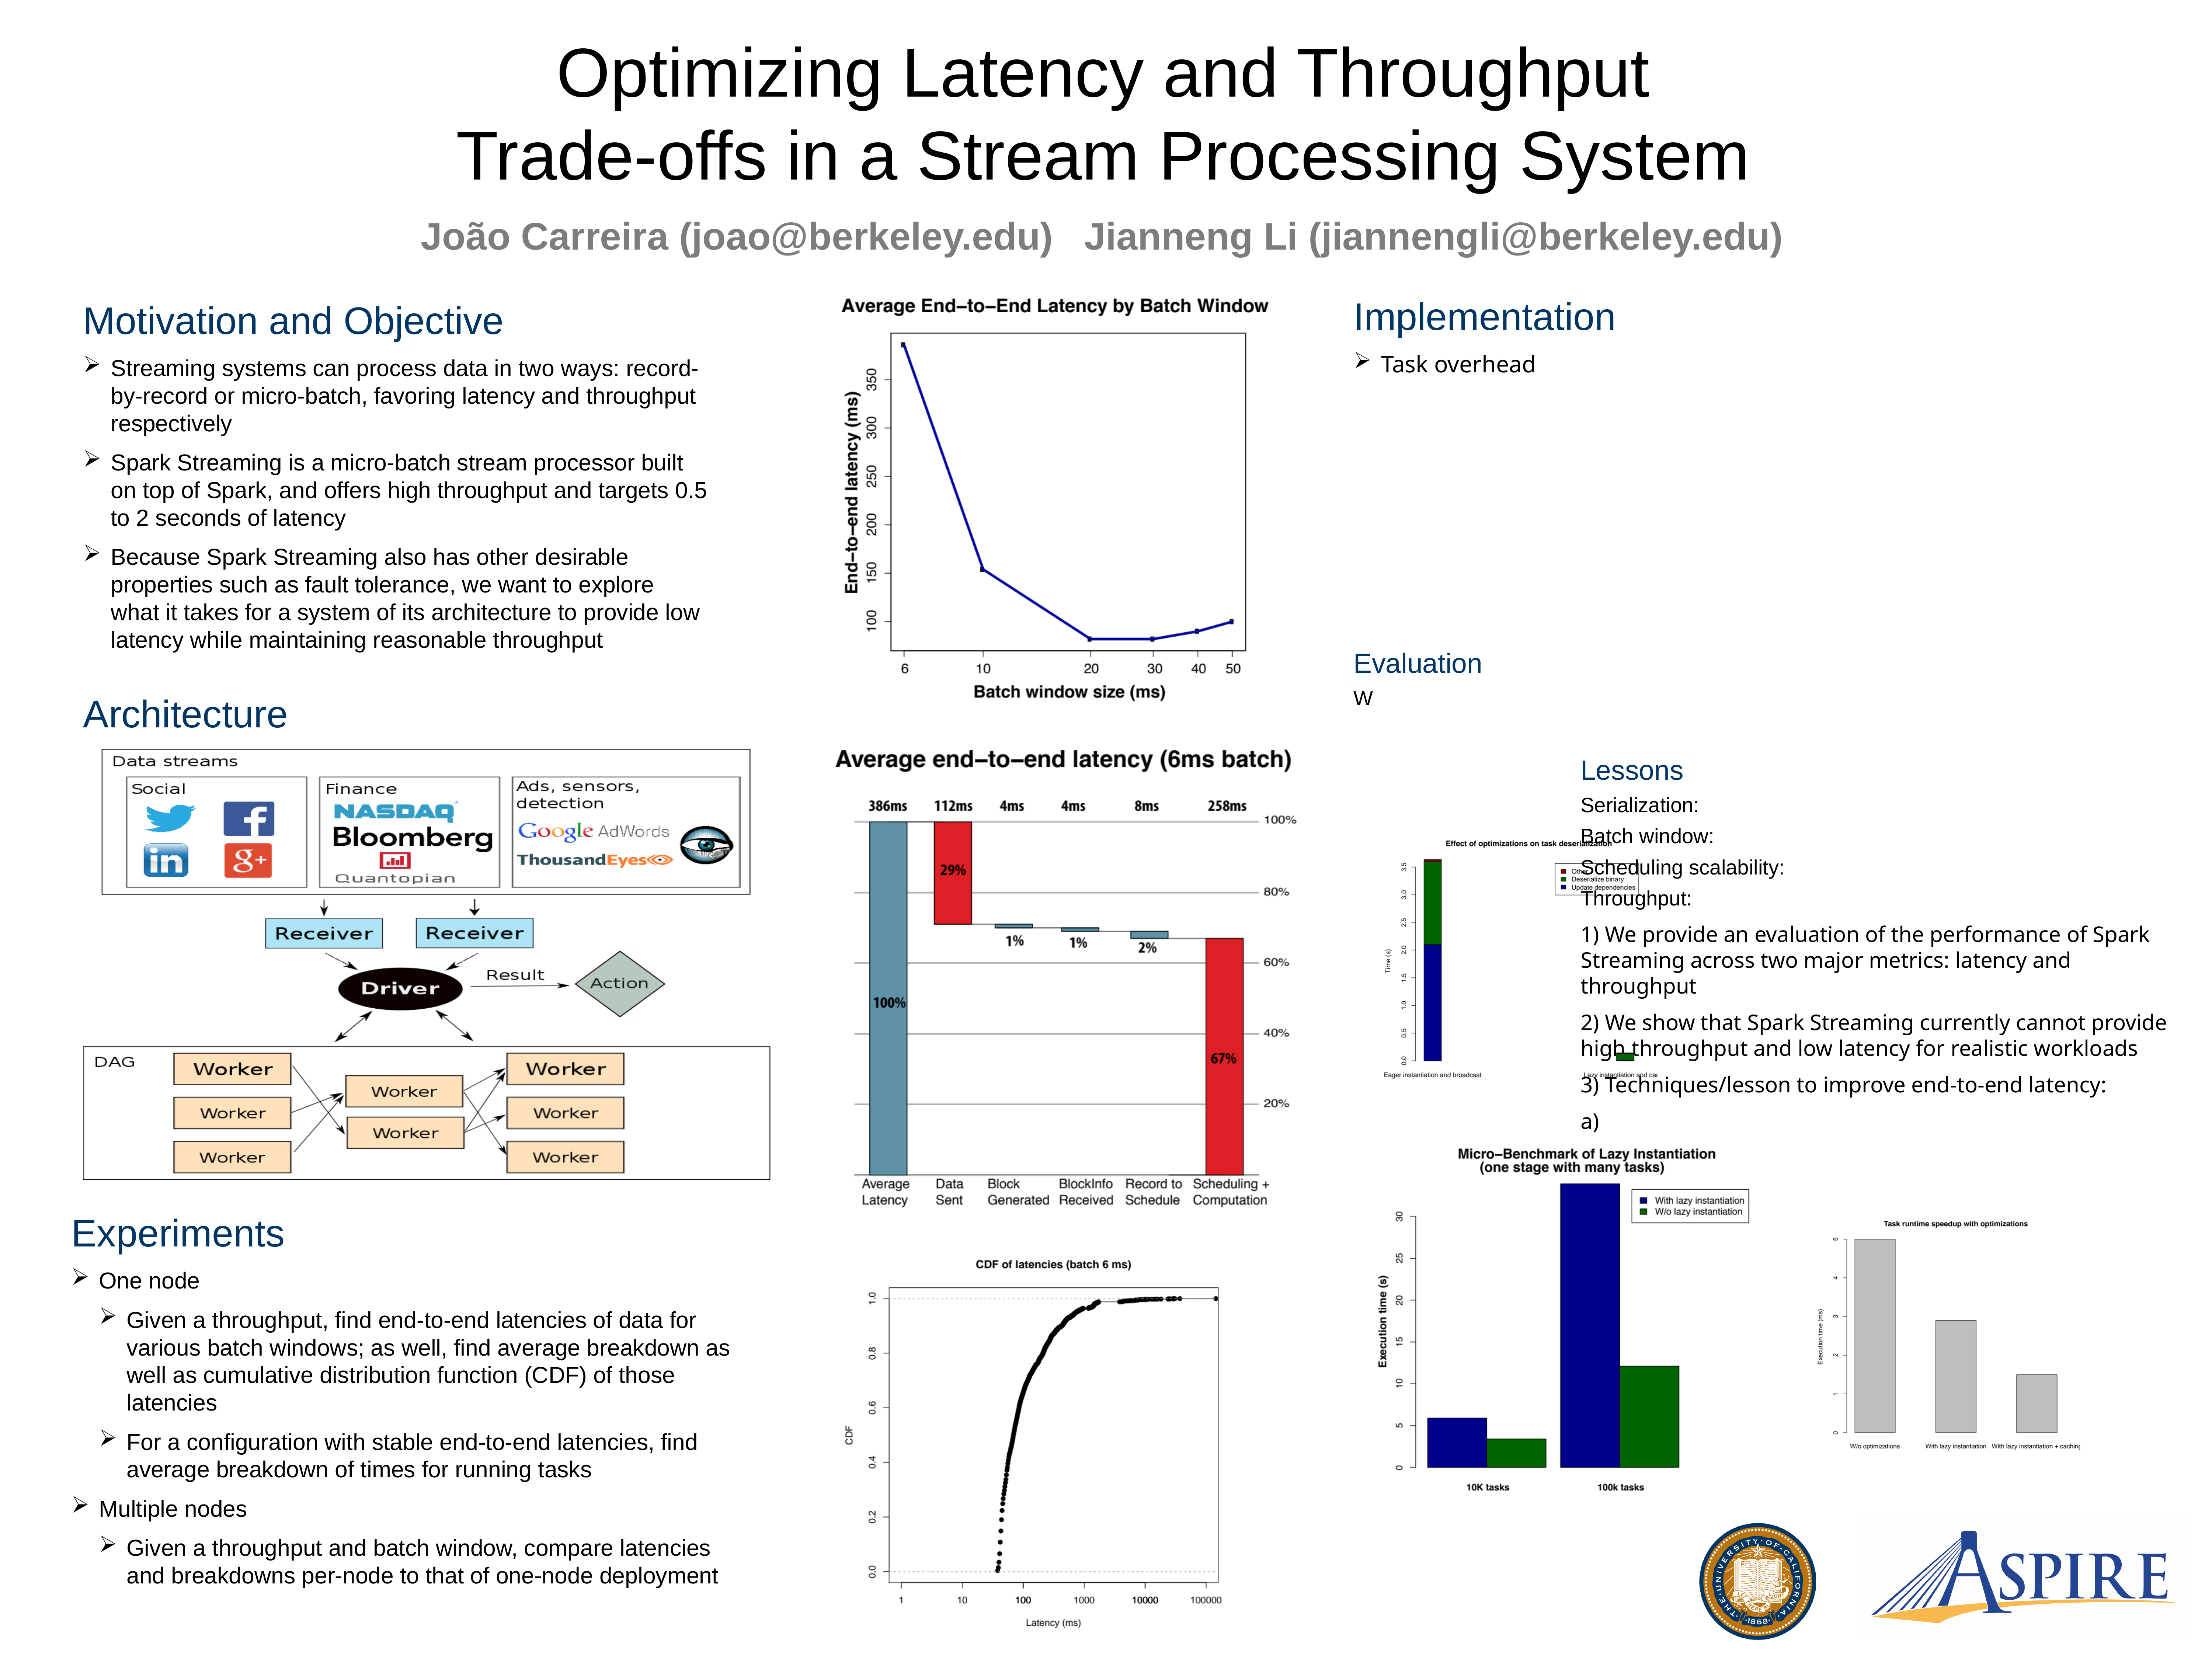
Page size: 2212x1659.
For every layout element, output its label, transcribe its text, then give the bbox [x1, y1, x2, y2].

picture [828, 735, 1301, 1208]
text_box Evaluation W [1348, 642, 2148, 712]
picture [1370, 1138, 1816, 1640]
picture [1383, 827, 1658, 1102]
text_box Lessons Serialization: Batch window: Scheduling scalability: Throughput: 1) We provide an evaluation of the performance of Spark Streaming across two major metrics: latency and throughput 2) We show that Spark Streaming currently cannot provide high throughput and low latency for realistic workloads 3) Techniques/lesson to improve end-to-end latency: a) [1575, 749, 2190, 1167]
picture [1816, 1208, 2080, 1473]
text_box Experiments One node Given a throughput, find end-to-end latencies of data for various batch windows; as well, find average breakdown as well as cumulative distribution function (CDF) of those latencies For a configuration with stable end-to-end latencies, find average breakdown of times for running tasks Multiple nodes Given a throughput and batch window, compare latencies and breakdowns per-node to that of one-node deployment [71, 1208, 736, 1588]
text_box Architecture [83, 689, 618, 735]
picture [840, 282, 1270, 713]
text_box Implementation Task overhead [1348, 289, 2148, 380]
picture [1856, 1513, 2190, 1641]
picture [83, 749, 772, 1180]
text_box Motivation and Objective Streaming systems can process data in two ways: record-by-record or micro-batch, favoring latency and throughput respectively Spark Streaming is a micro-batch stream processor built on top of Spark, and offers high throughput and targets 0.5 to 2 seconds of latency Because Spark Streaming also has other desirable properties such as fault tolerance, we want to explore what it takes for a system of its architecture to provide low latency while maintaining reasonable throughput [83, 296, 709, 653]
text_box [329, 13, 1878, 261]
picture [842, 1241, 1241, 1640]
